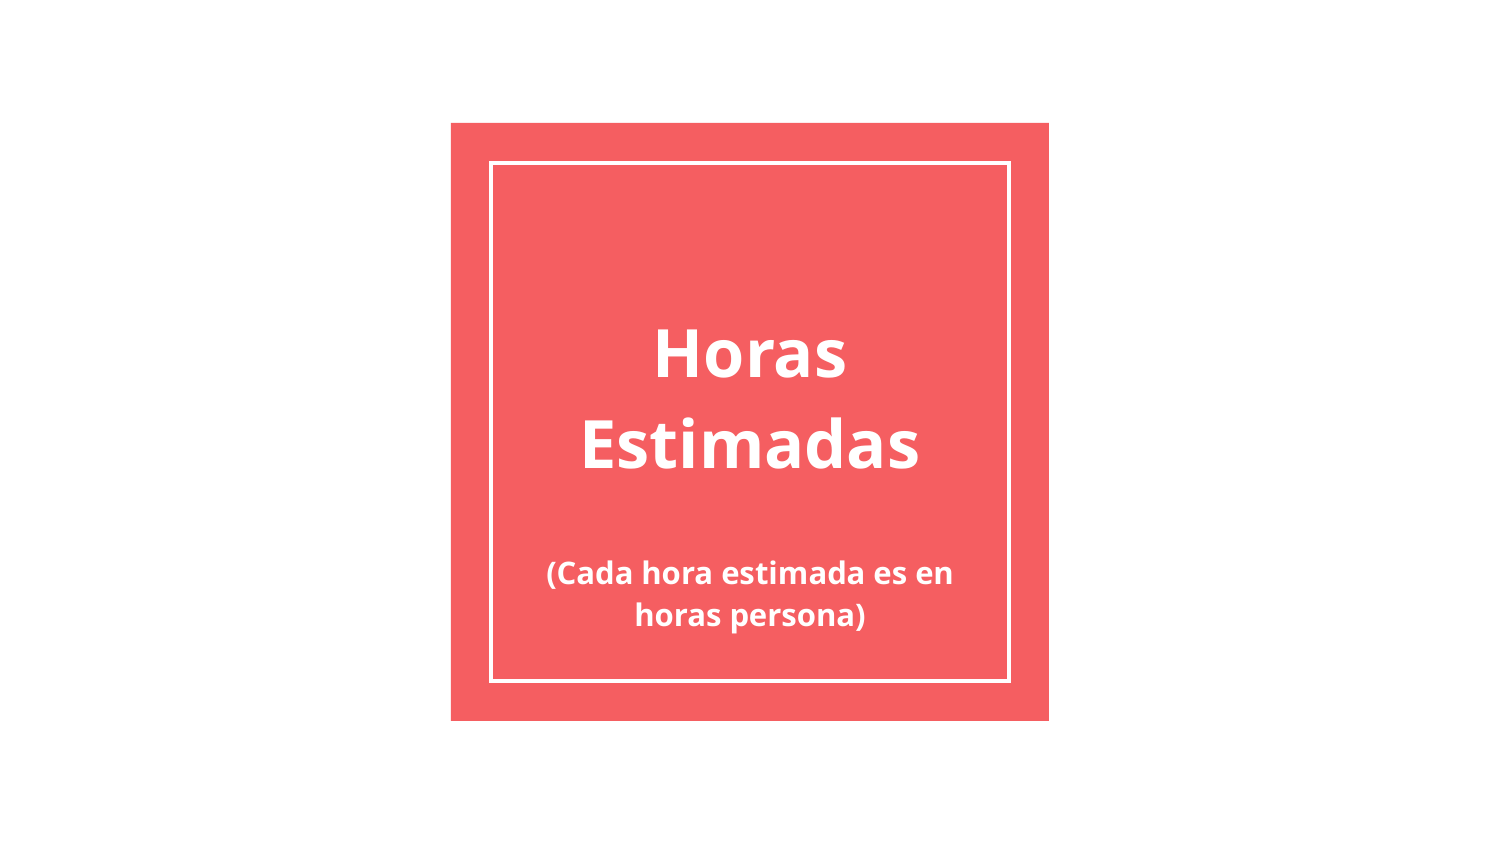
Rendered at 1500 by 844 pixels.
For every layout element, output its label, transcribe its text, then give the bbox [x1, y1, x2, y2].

subtitle (Cada hora estimada es en horas persona) [507, 535, 993, 651]
title Horas Estimadas [507, 266, 993, 527]
